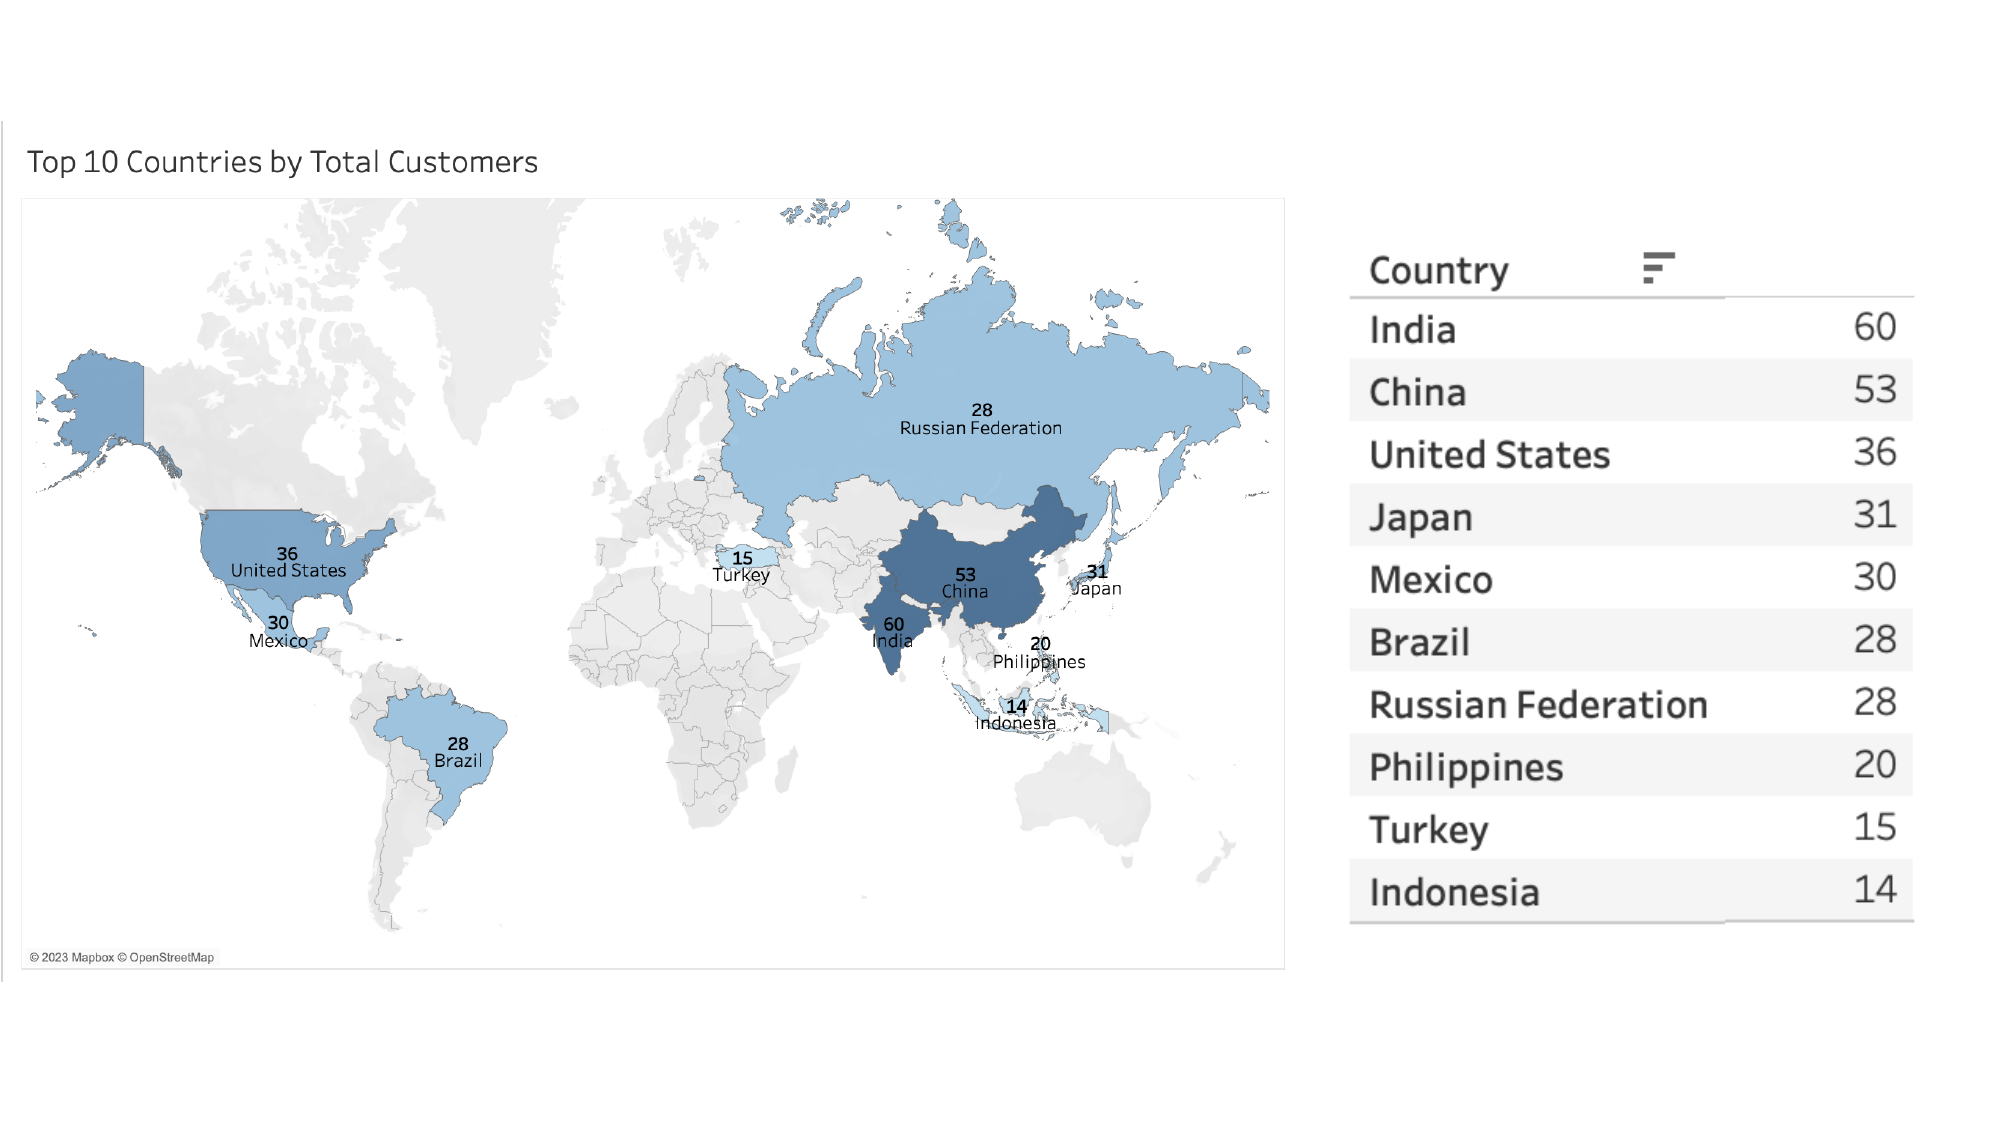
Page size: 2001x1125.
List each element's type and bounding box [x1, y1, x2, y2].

picture [1, 121, 1299, 982]
list [1322, 215, 1963, 962]
